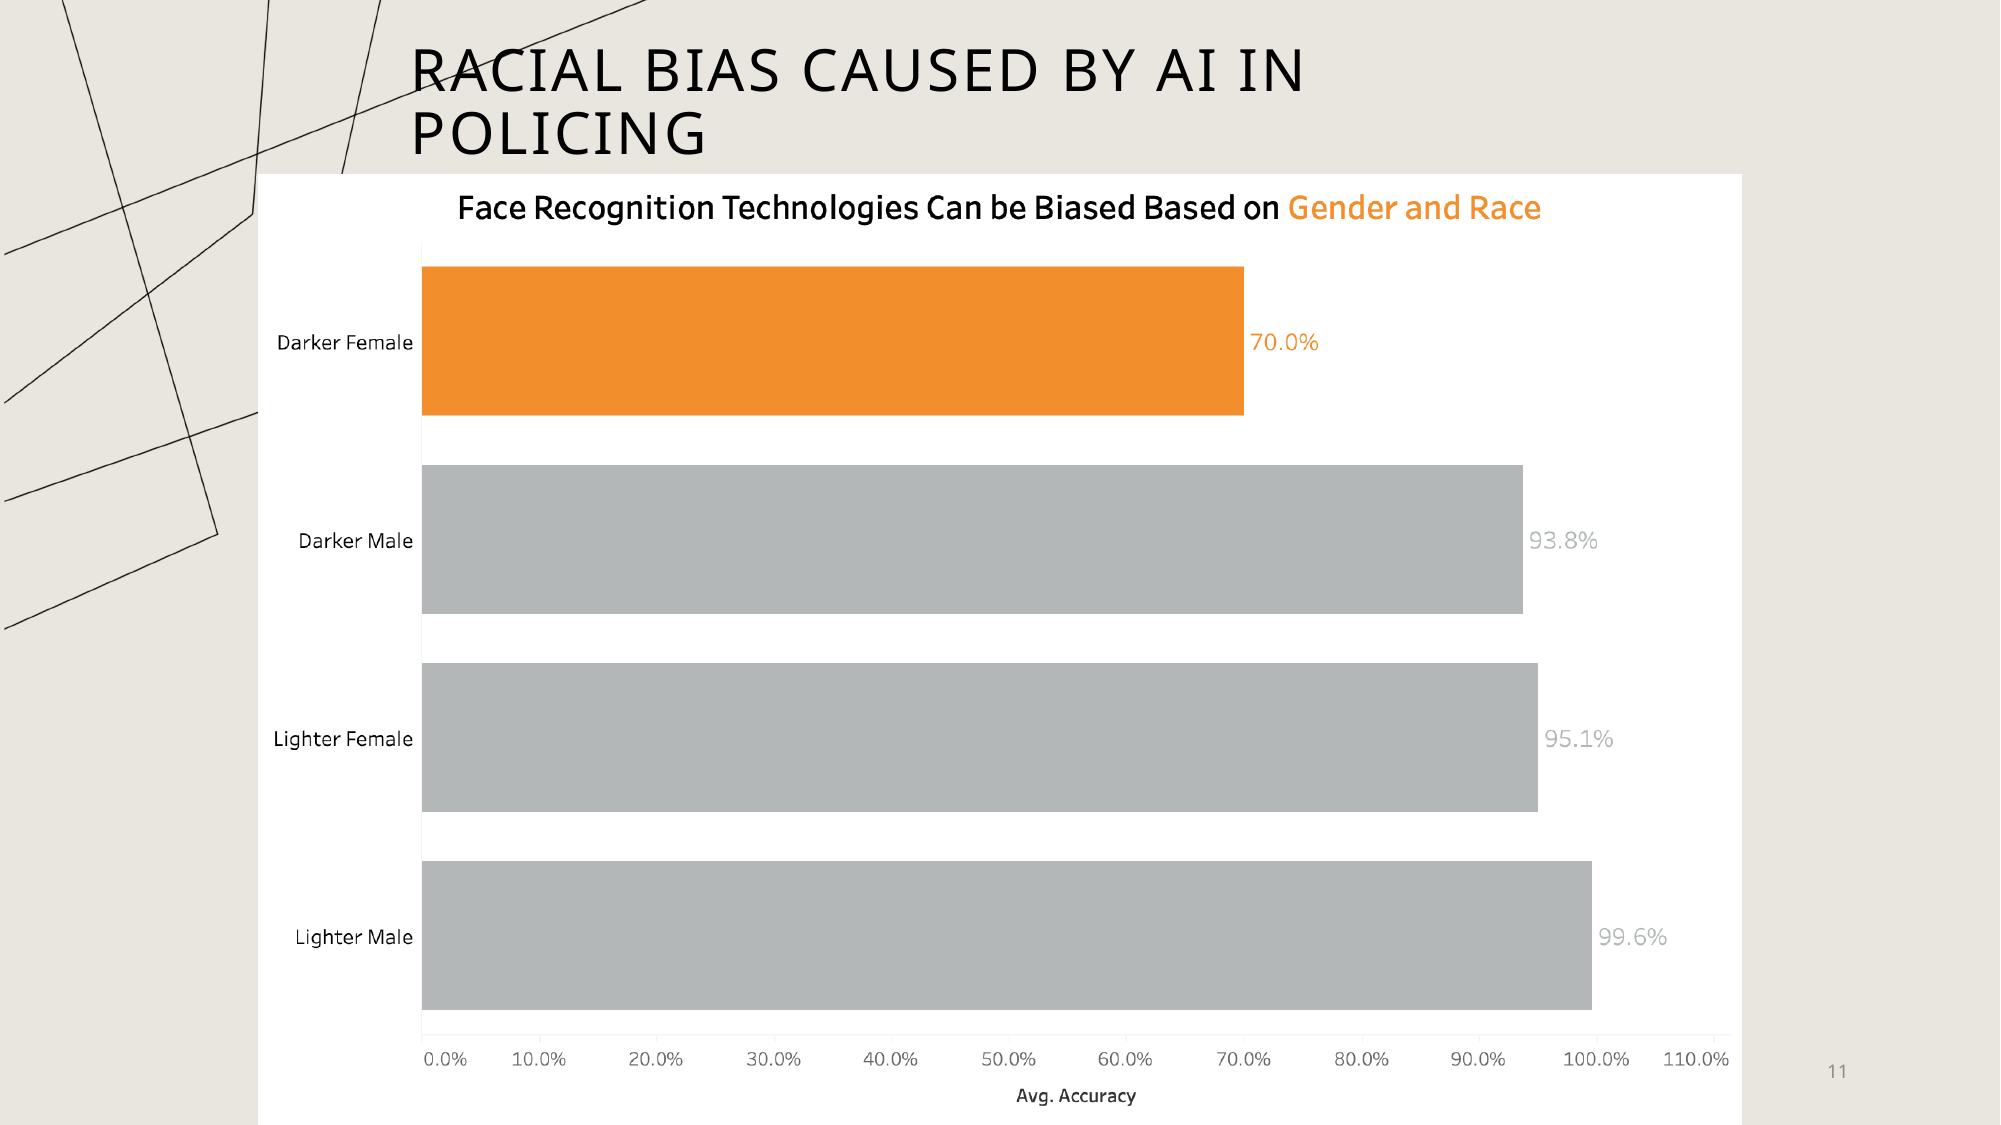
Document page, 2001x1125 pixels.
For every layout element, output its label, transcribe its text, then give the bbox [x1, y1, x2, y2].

slide_number 11 [1742, 1042, 1864, 1103]
picture [4, 0, 1742, 1125]
title racial BIAS Caused by ai in policing [395, 82, 1605, 174]
